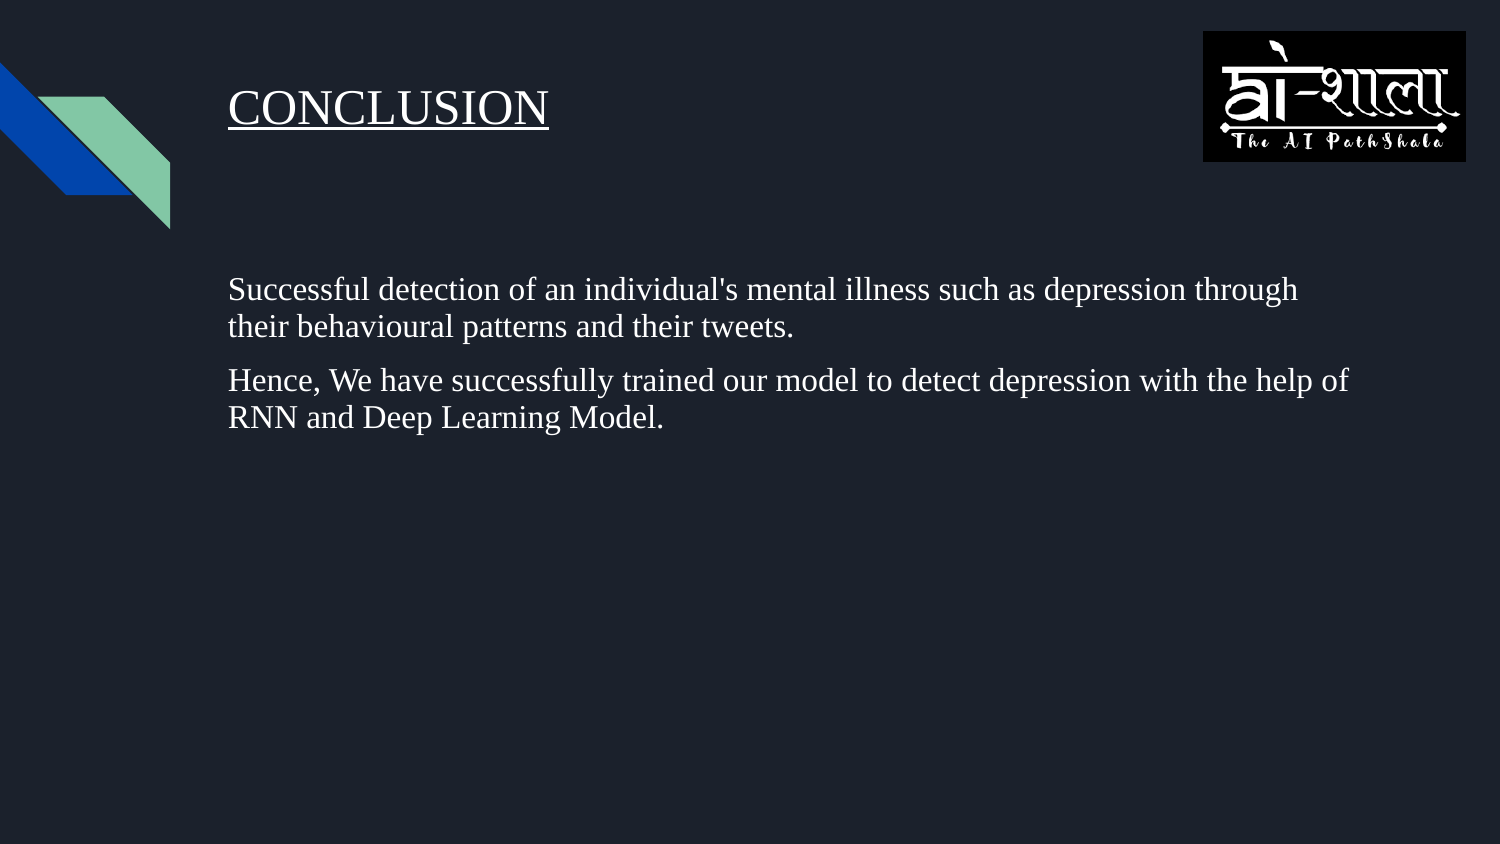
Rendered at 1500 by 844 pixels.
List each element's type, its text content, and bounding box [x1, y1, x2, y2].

picture [1203, 30, 1466, 162]
list Successful detection of an individual's mental illness such as depression through their behavioural patterns and their tweets. Hence, We have successfully trained our model to detect depression with the help of RNN and Deep Learning Model. [212, 255, 1368, 734]
title CONCLUSION [212, 64, 1368, 215]
